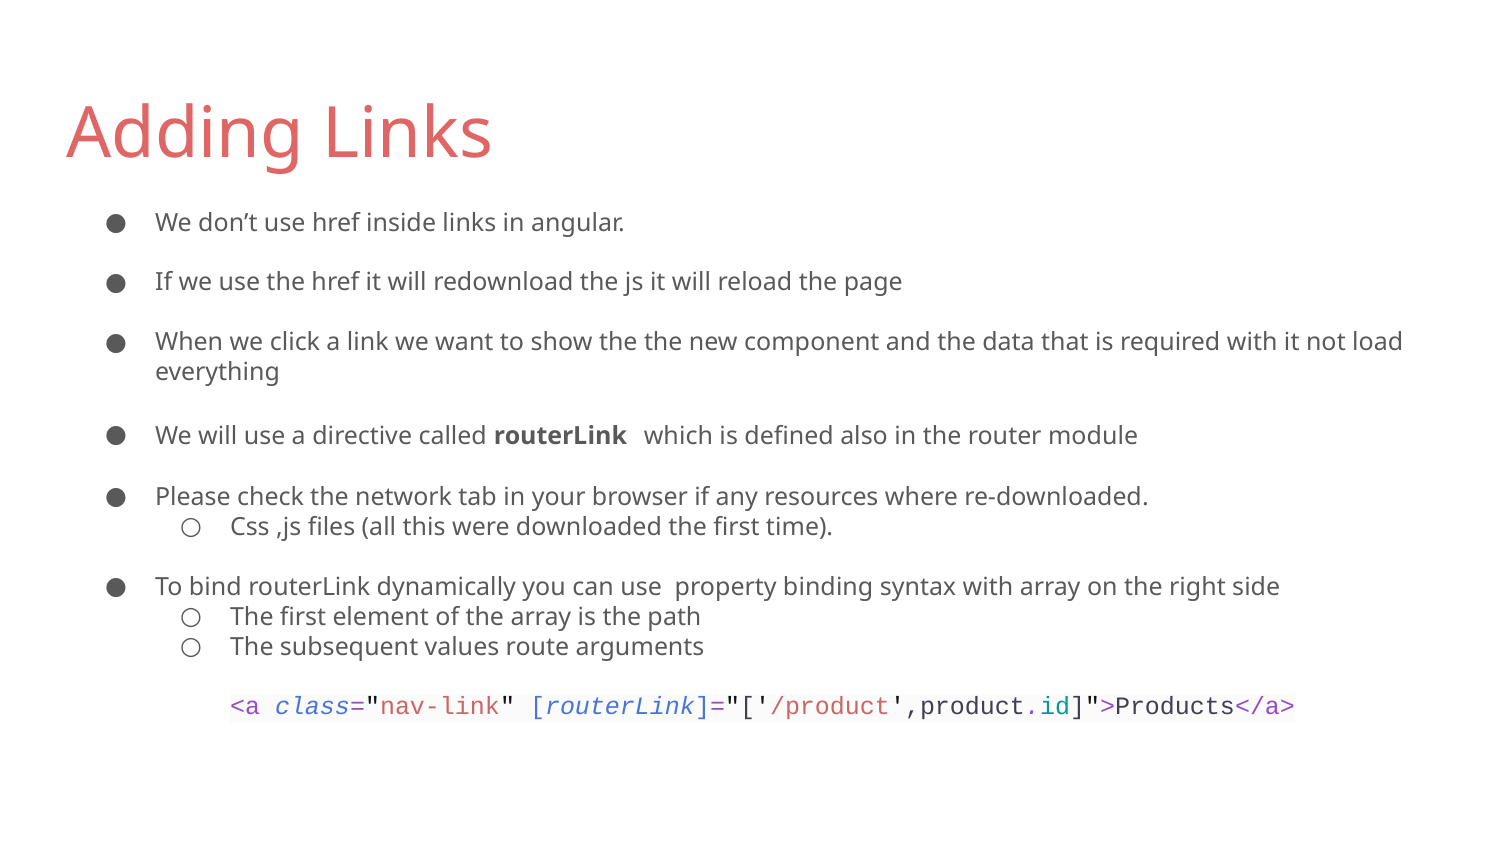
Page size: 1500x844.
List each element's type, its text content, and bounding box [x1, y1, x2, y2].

text_box We don’t use href inside links in angular. If we use the href it will redownload the js it will reload the page When we click a link we want to show the the new component and the data that is required with it not load everything We will use a directive called routerLink which is defined also in the router module Please check the network tab in your browser if any resources where re-downloaded. Css ,js files (all this were downloaded the first time). To bind routerLink dynamically you can use property binding syntax with array on the right side The first element of the array is the path The subsequent values route arguments <a class="nav-link" [routerLink]="['/product',product.id]">Products</a> [65, 190, 1435, 824]
title Adding Links [51, 73, 1071, 187]
